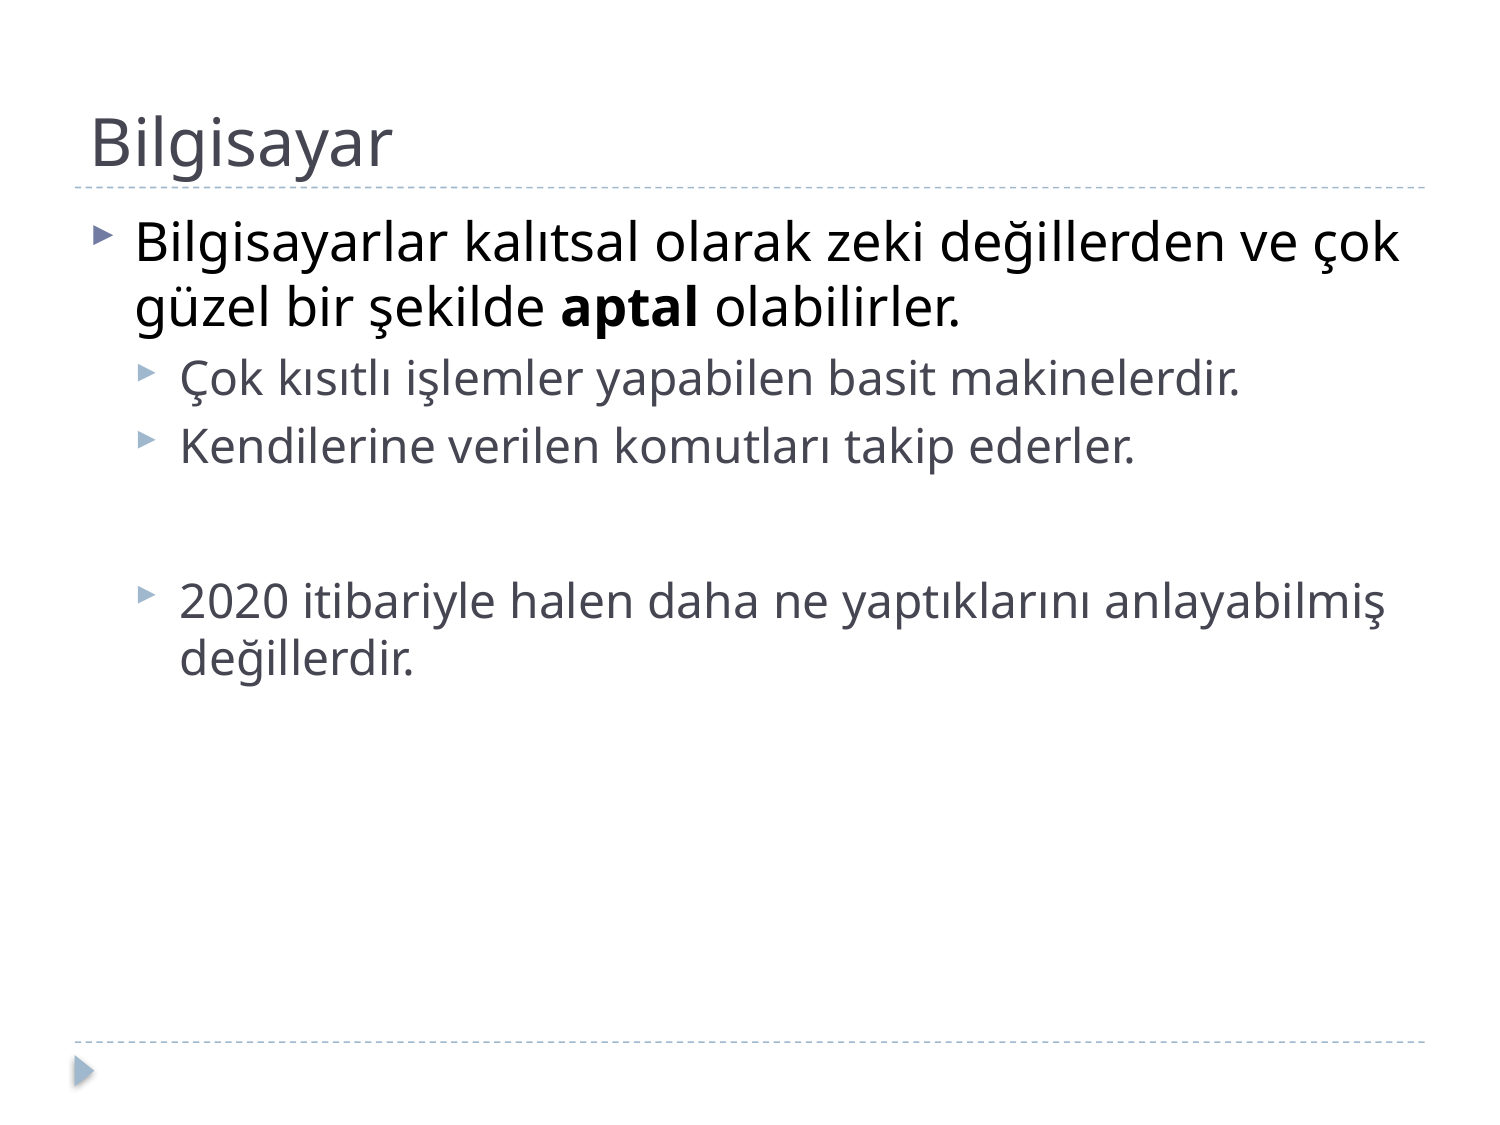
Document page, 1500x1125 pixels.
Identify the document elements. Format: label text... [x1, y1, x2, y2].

title Bilgisayar [75, 24, 1425, 188]
list Bilgisayarlar kalıtsal olarak zeki değillerden ve çok güzel bir şekilde aptal olabilirler. Çok kısıtlı işlemler yapabilen basit makinelerdir. Kendilerine verilen komutları takip ederler. 2020 itibariyle halen daha ne yaptıklarını anlayabilmiş değillerdir. [75, 200, 1425, 1010]
